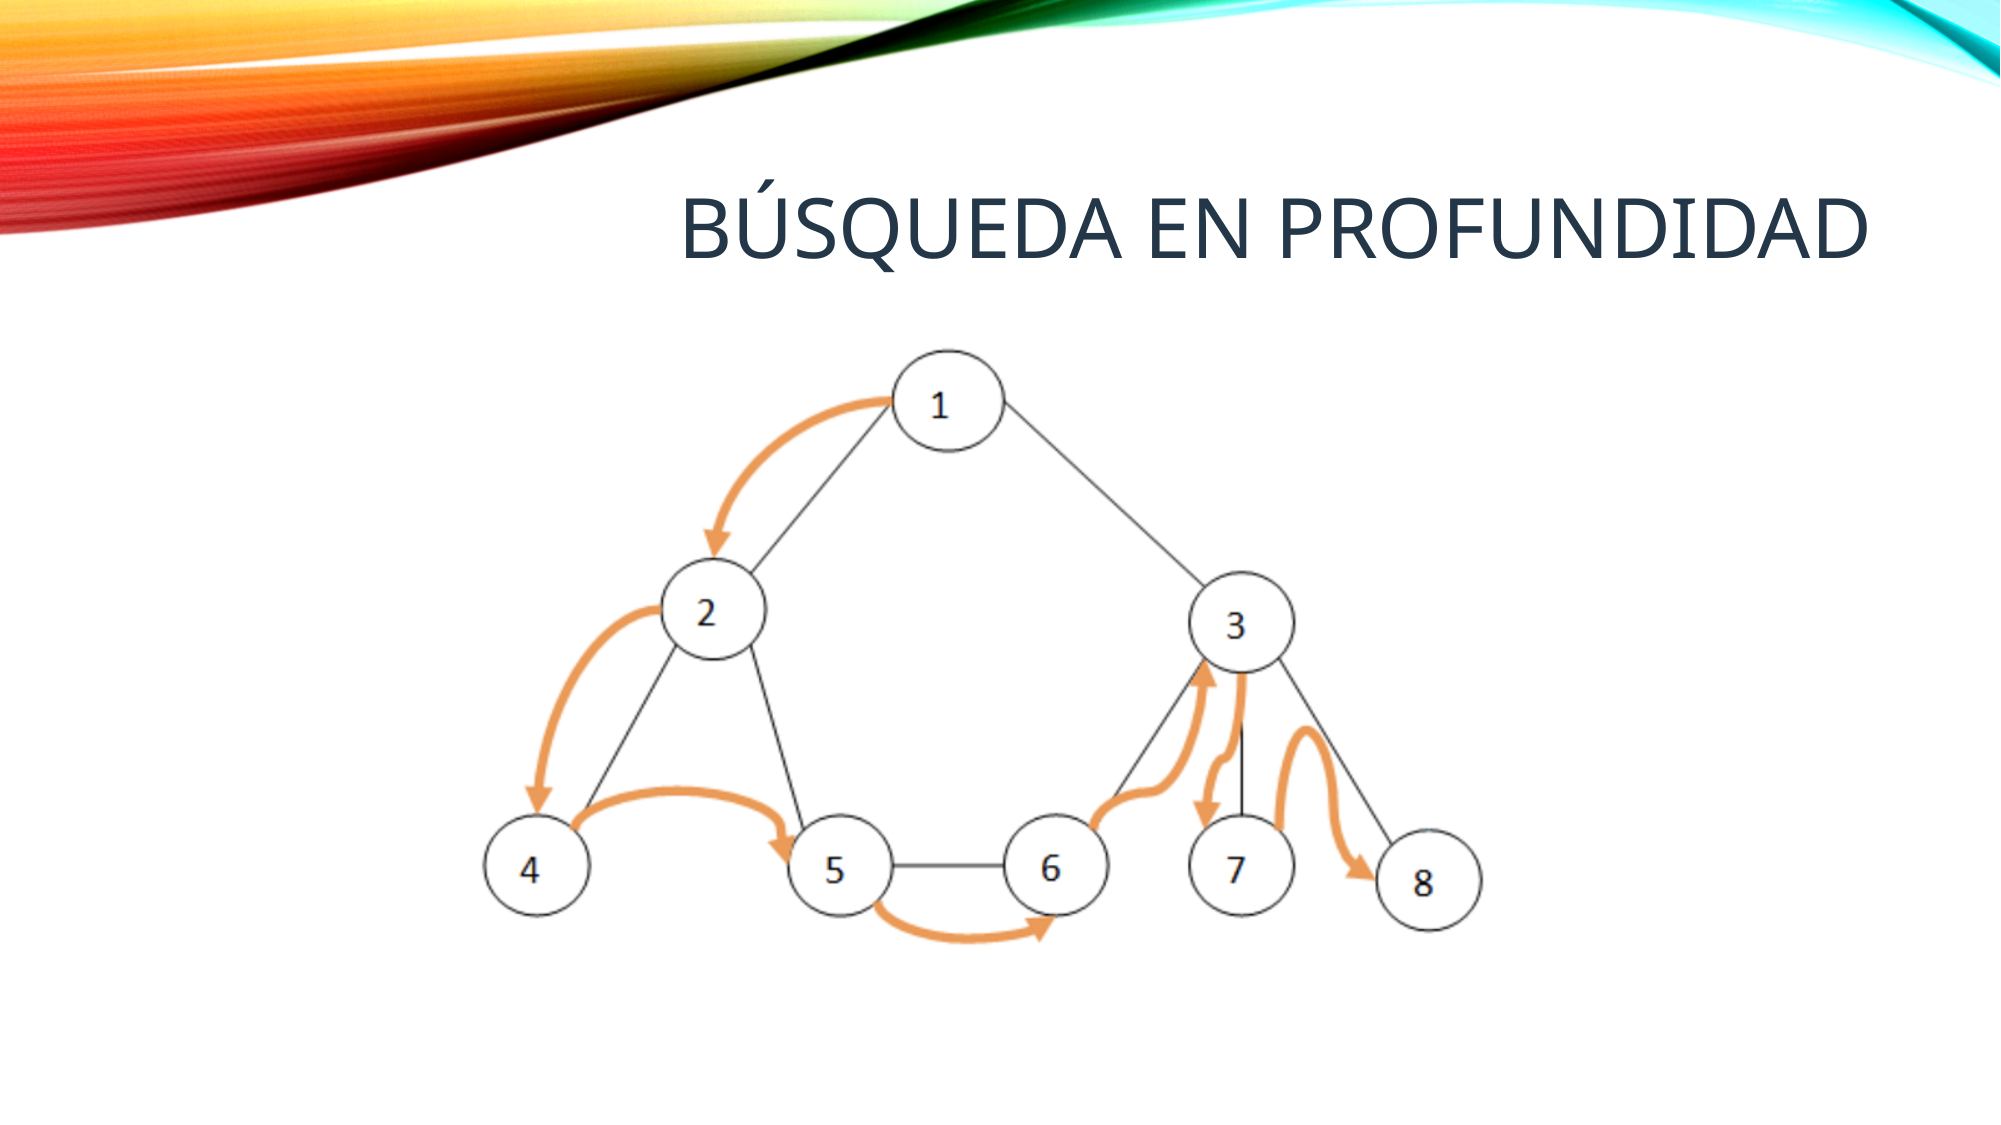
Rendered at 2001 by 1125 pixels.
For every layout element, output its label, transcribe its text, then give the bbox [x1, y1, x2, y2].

title Búsqueda en profundidad [474, 125, 1888, 338]
picture [0, 0, 2000, 237]
picture [414, 337, 1536, 959]
